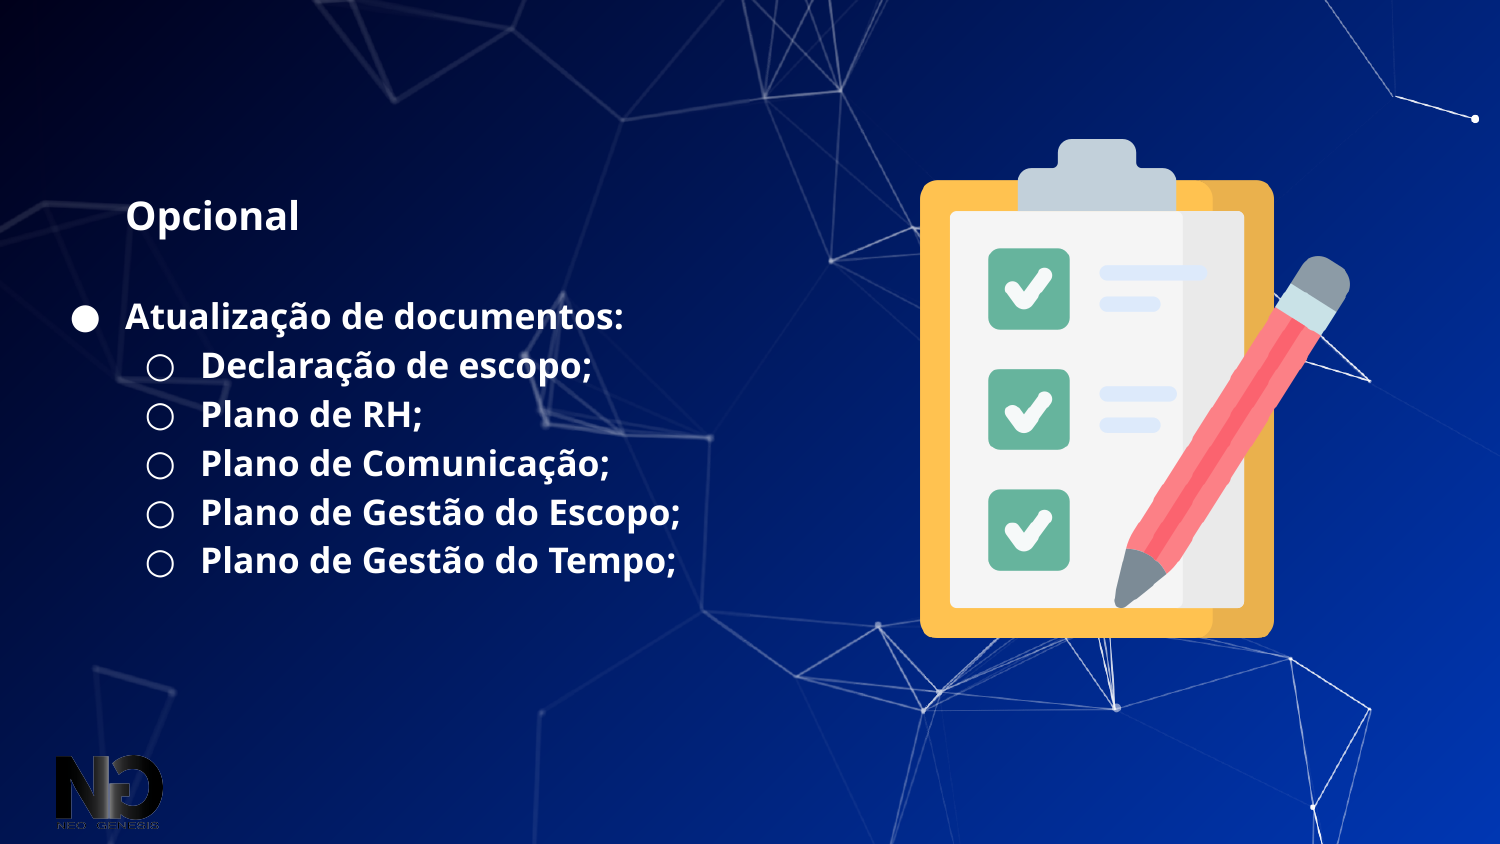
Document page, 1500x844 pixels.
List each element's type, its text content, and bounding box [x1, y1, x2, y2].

text_box Opcional Atualização de documentos: Declaração de escopo; Plano de RH; Plano de Comunicação; Plano de Gestão do Escopo; Plano de Gestão do Tempo; [35, 169, 725, 795]
picture [0, 0, 1500, 844]
